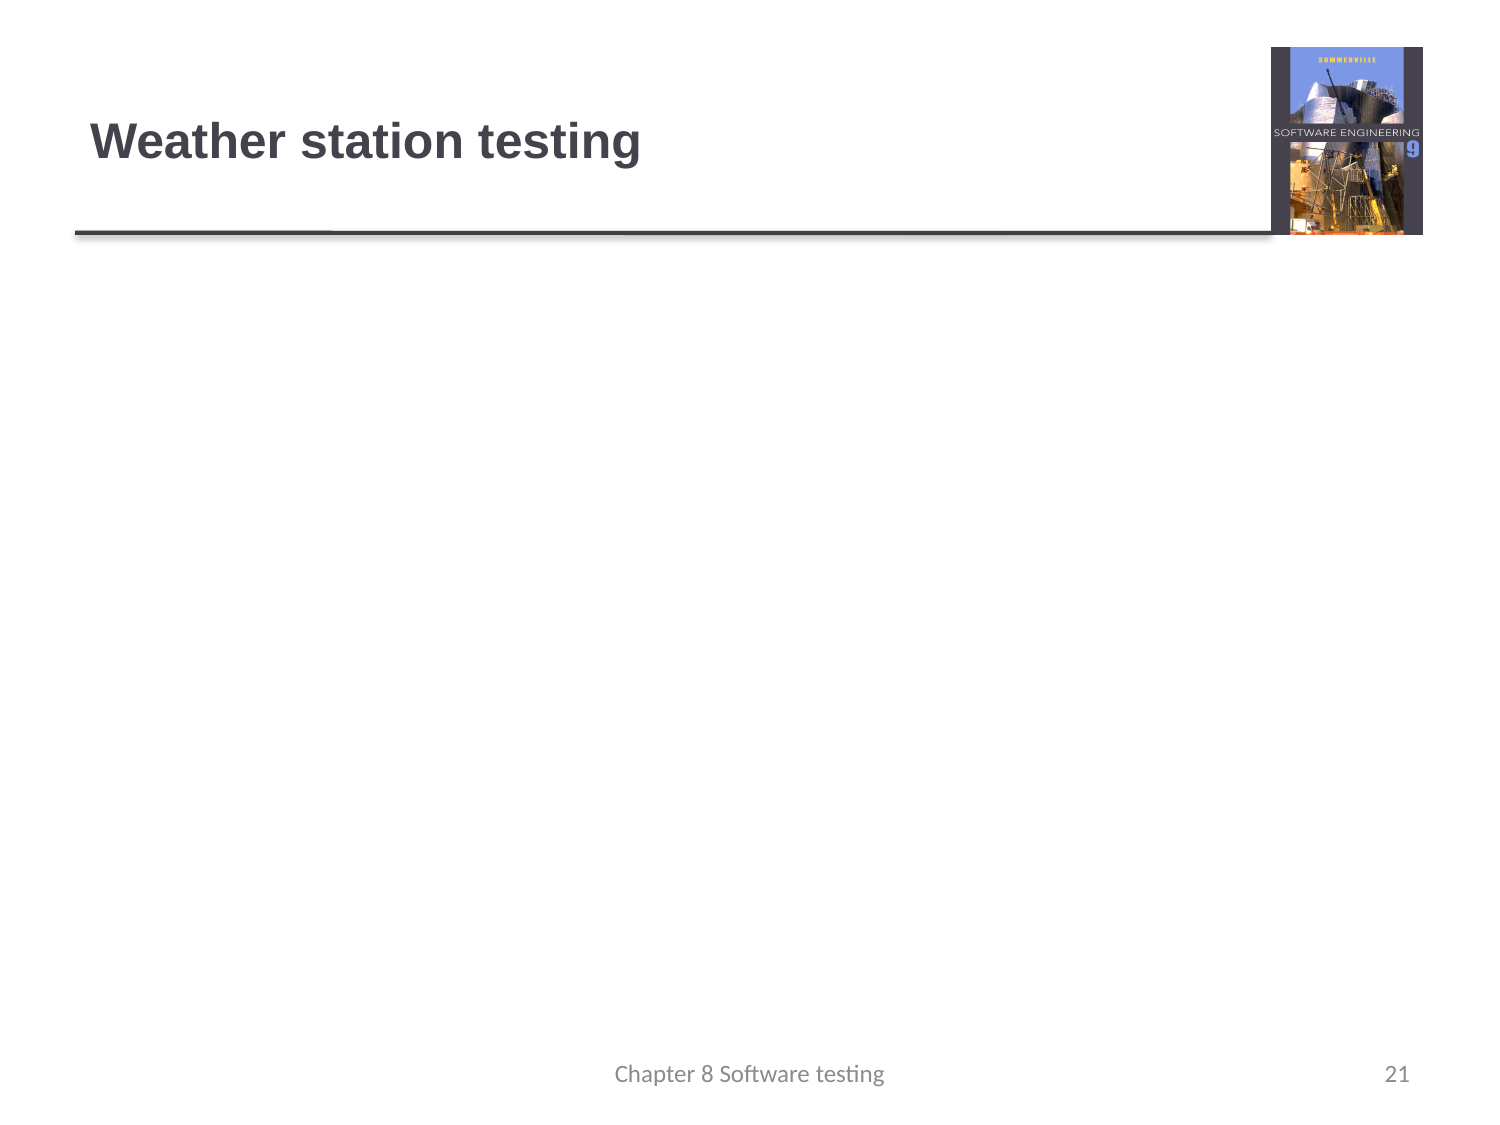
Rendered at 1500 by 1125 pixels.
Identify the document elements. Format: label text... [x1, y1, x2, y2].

footer Chapter 8 Software testing [512, 1042, 988, 1103]
picture [1272, 47, 1423, 235]
slide_number 21 [1074, 1042, 1425, 1103]
title Weather station testing [74, 44, 1272, 233]
